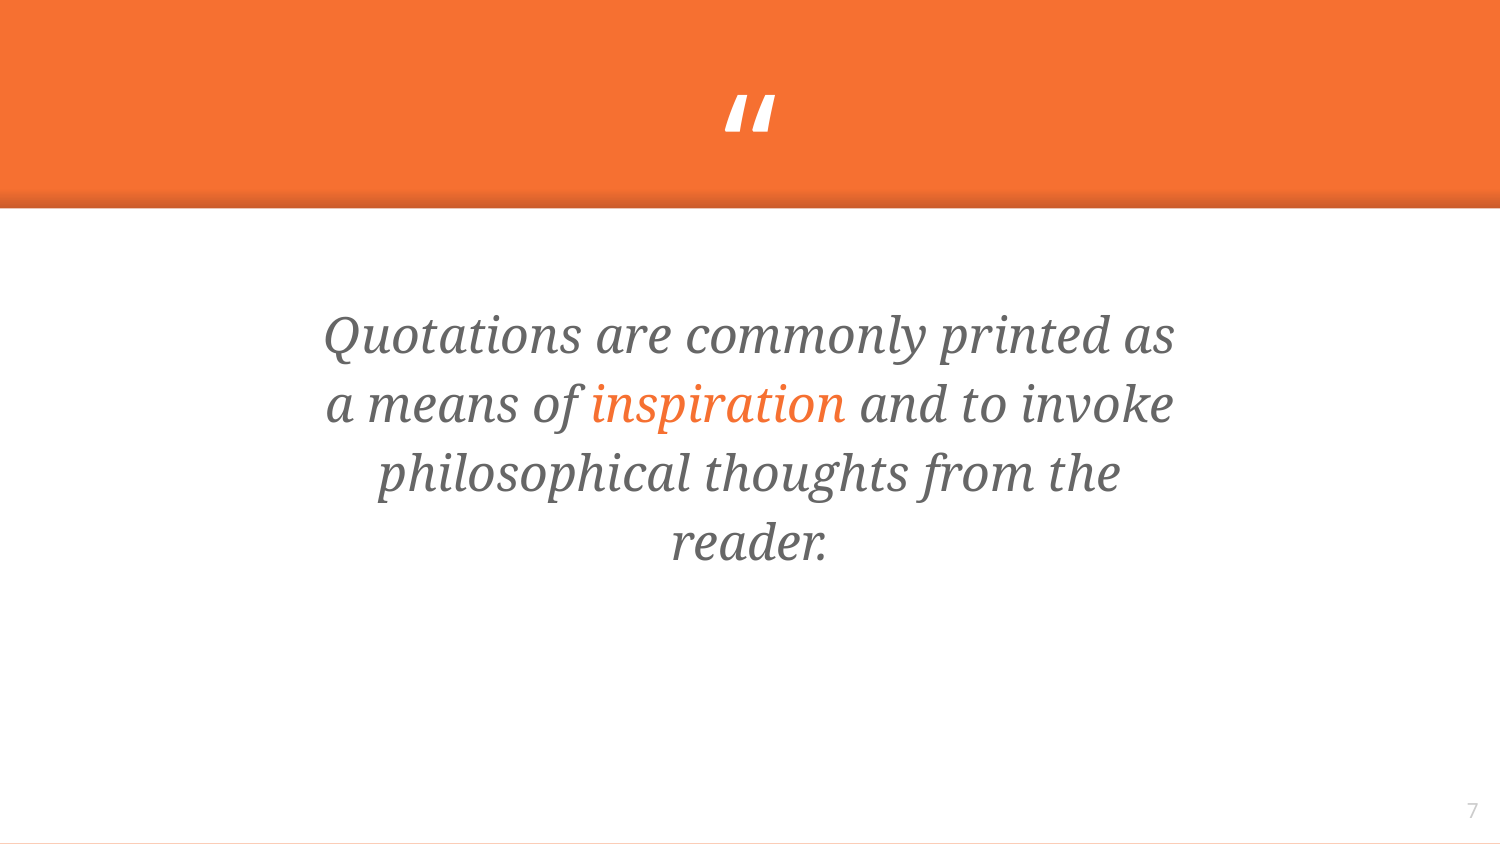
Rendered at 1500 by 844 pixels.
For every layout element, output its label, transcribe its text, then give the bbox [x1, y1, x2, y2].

slide_number ‹#› [1403, 779, 1494, 844]
list Quotations are commonly printed as a means of inspiration and to invoke philosophical thoughts from the reader. [303, 279, 1197, 725]
